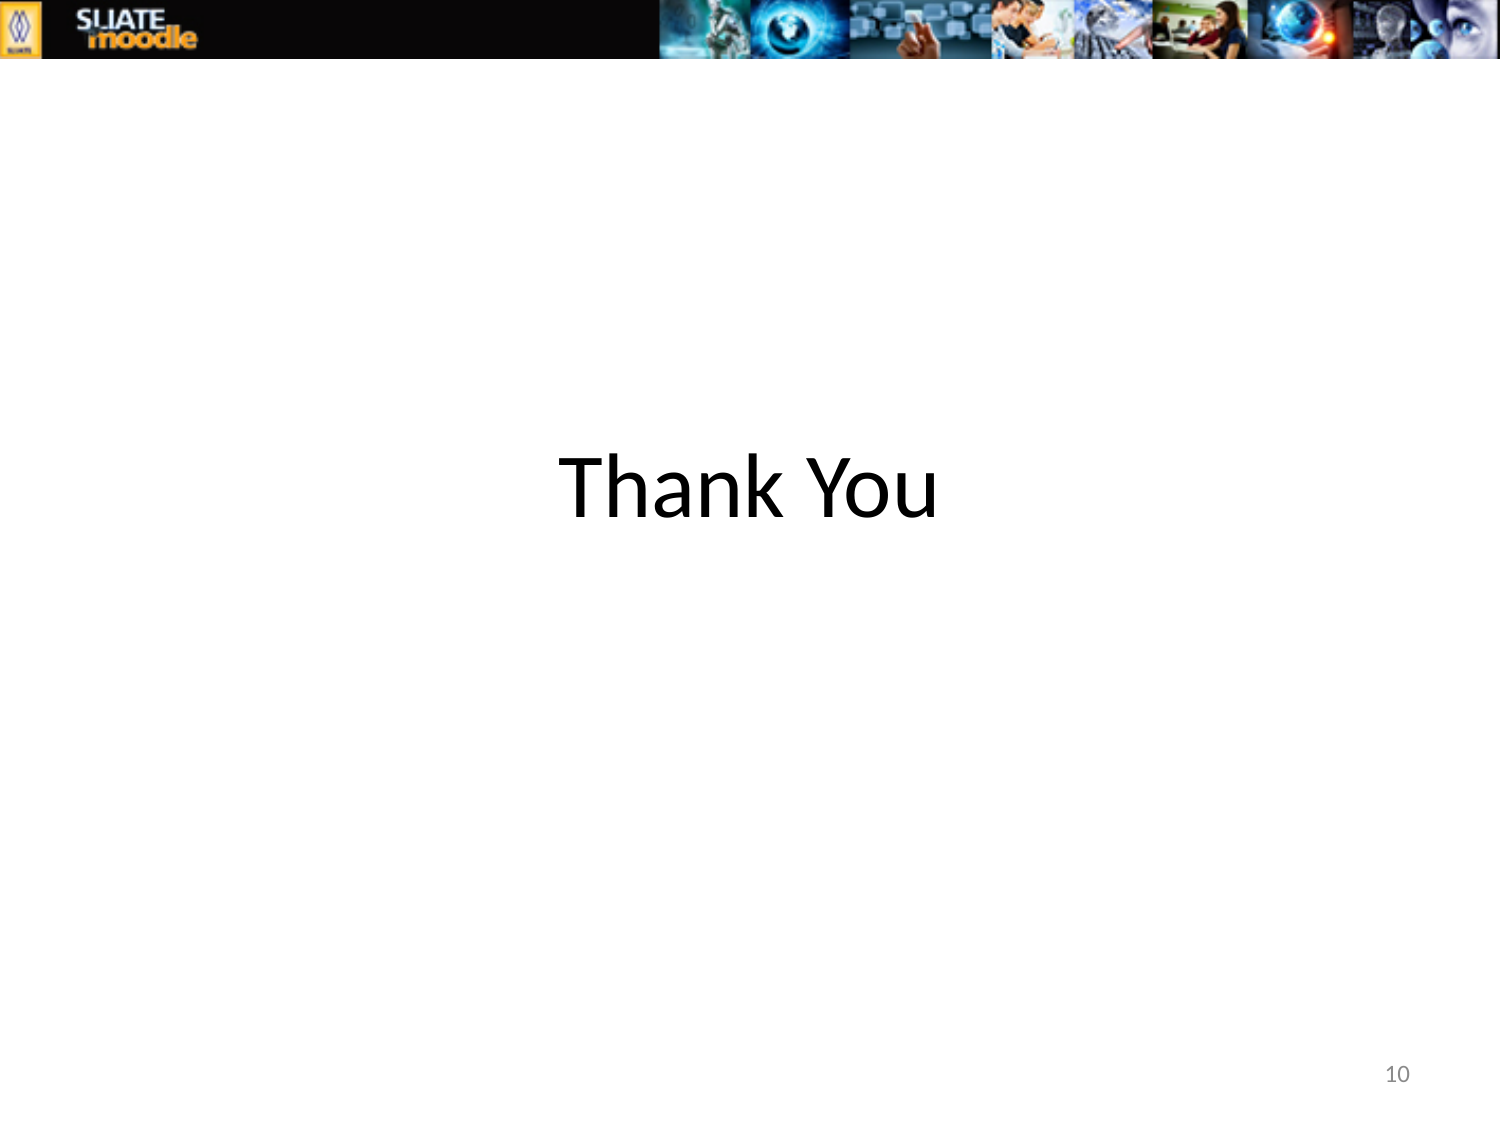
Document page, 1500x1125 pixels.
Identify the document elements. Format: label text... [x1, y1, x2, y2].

slide_number 10 [1074, 1042, 1425, 1103]
title Thank You [75, 387, 1425, 575]
picture [0, 0, 1500, 59]
